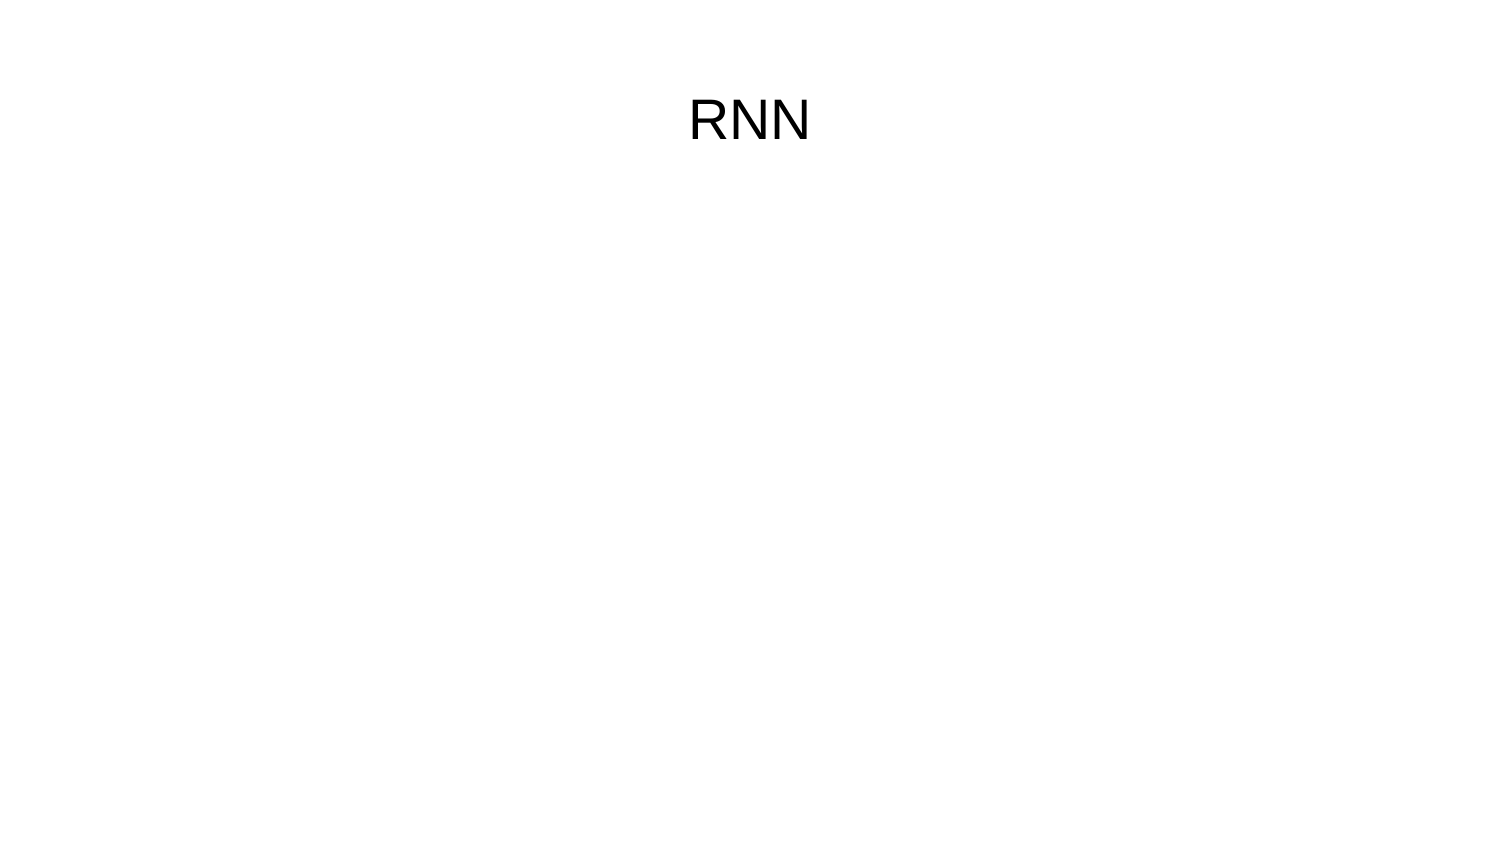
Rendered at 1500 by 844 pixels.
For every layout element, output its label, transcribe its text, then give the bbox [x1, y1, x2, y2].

title RNN [51, 72, 1449, 167]
